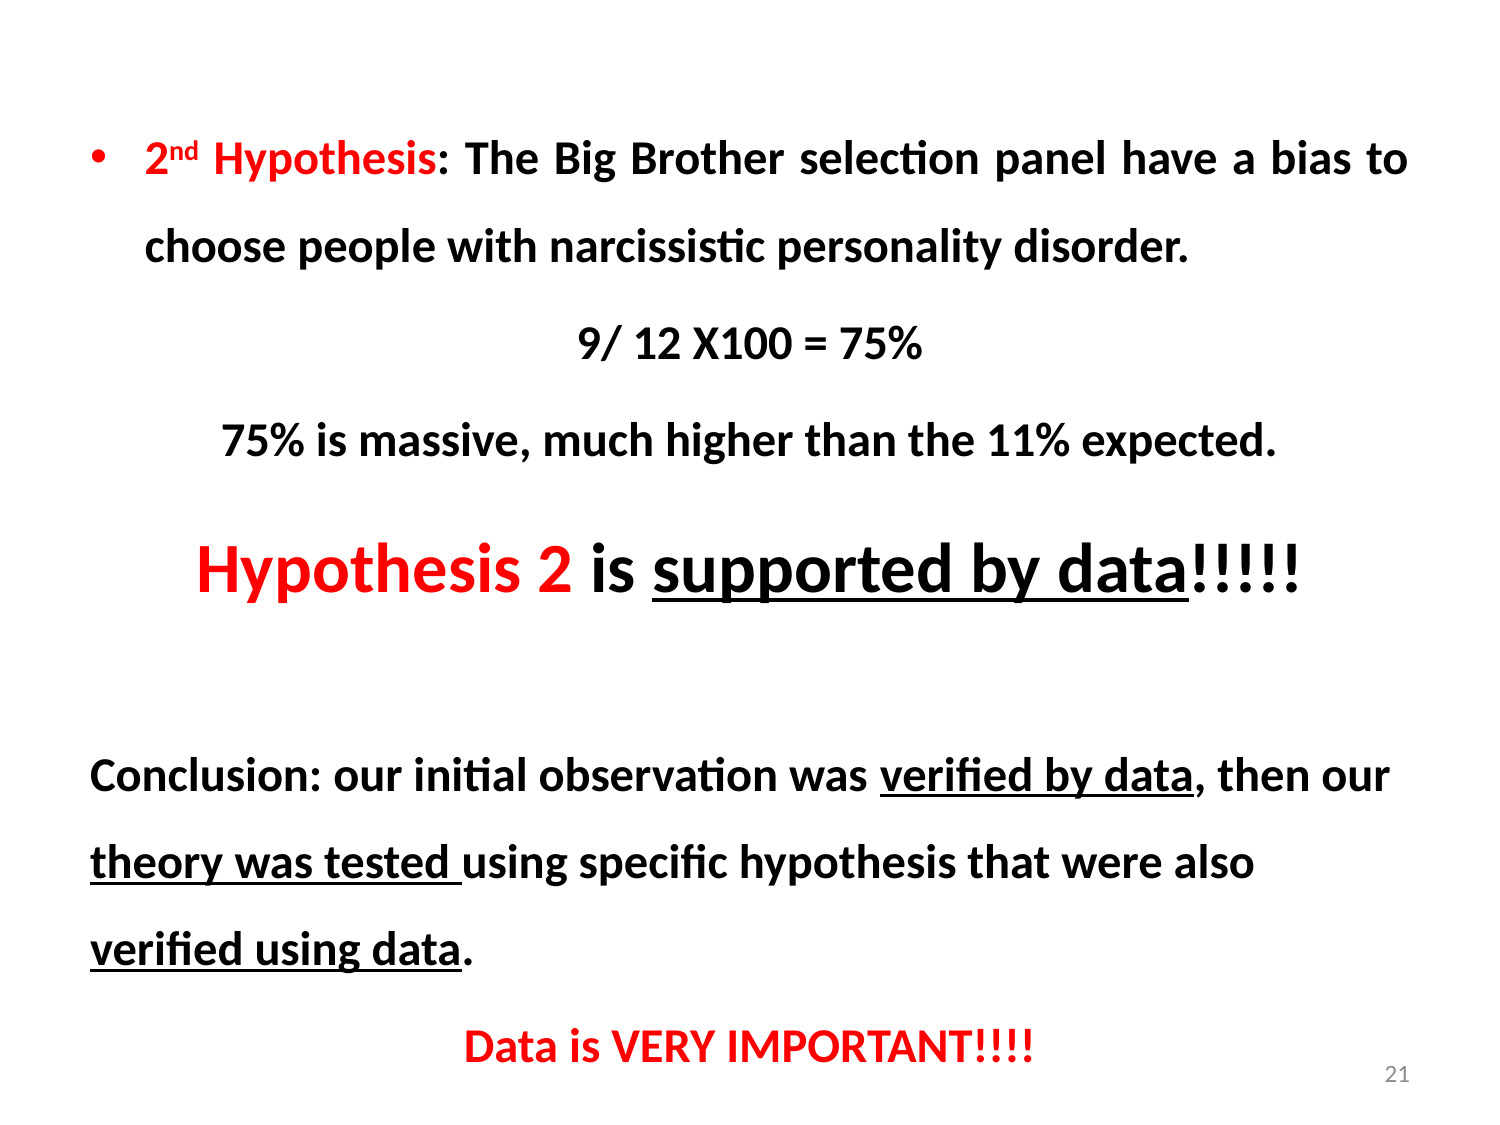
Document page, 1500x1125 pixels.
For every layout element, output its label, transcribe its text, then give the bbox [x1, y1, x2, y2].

list 2nd Hypothesis: The Big Brother selection panel have a bias to choose people with narcissistic personality disorder. 9/ 12 X100 = 75% 75% is massive, much higher than the 11% expected. Hypothesis 2 is supported by data!!!!! Conclusion: our initial observation was verified by data, then our theory was tested using specific hypothesis that were also verified using data. Data is VERY IMPORTANT!!!! [75, 90, 1425, 1083]
slide_number 21 [1074, 1042, 1425, 1103]
